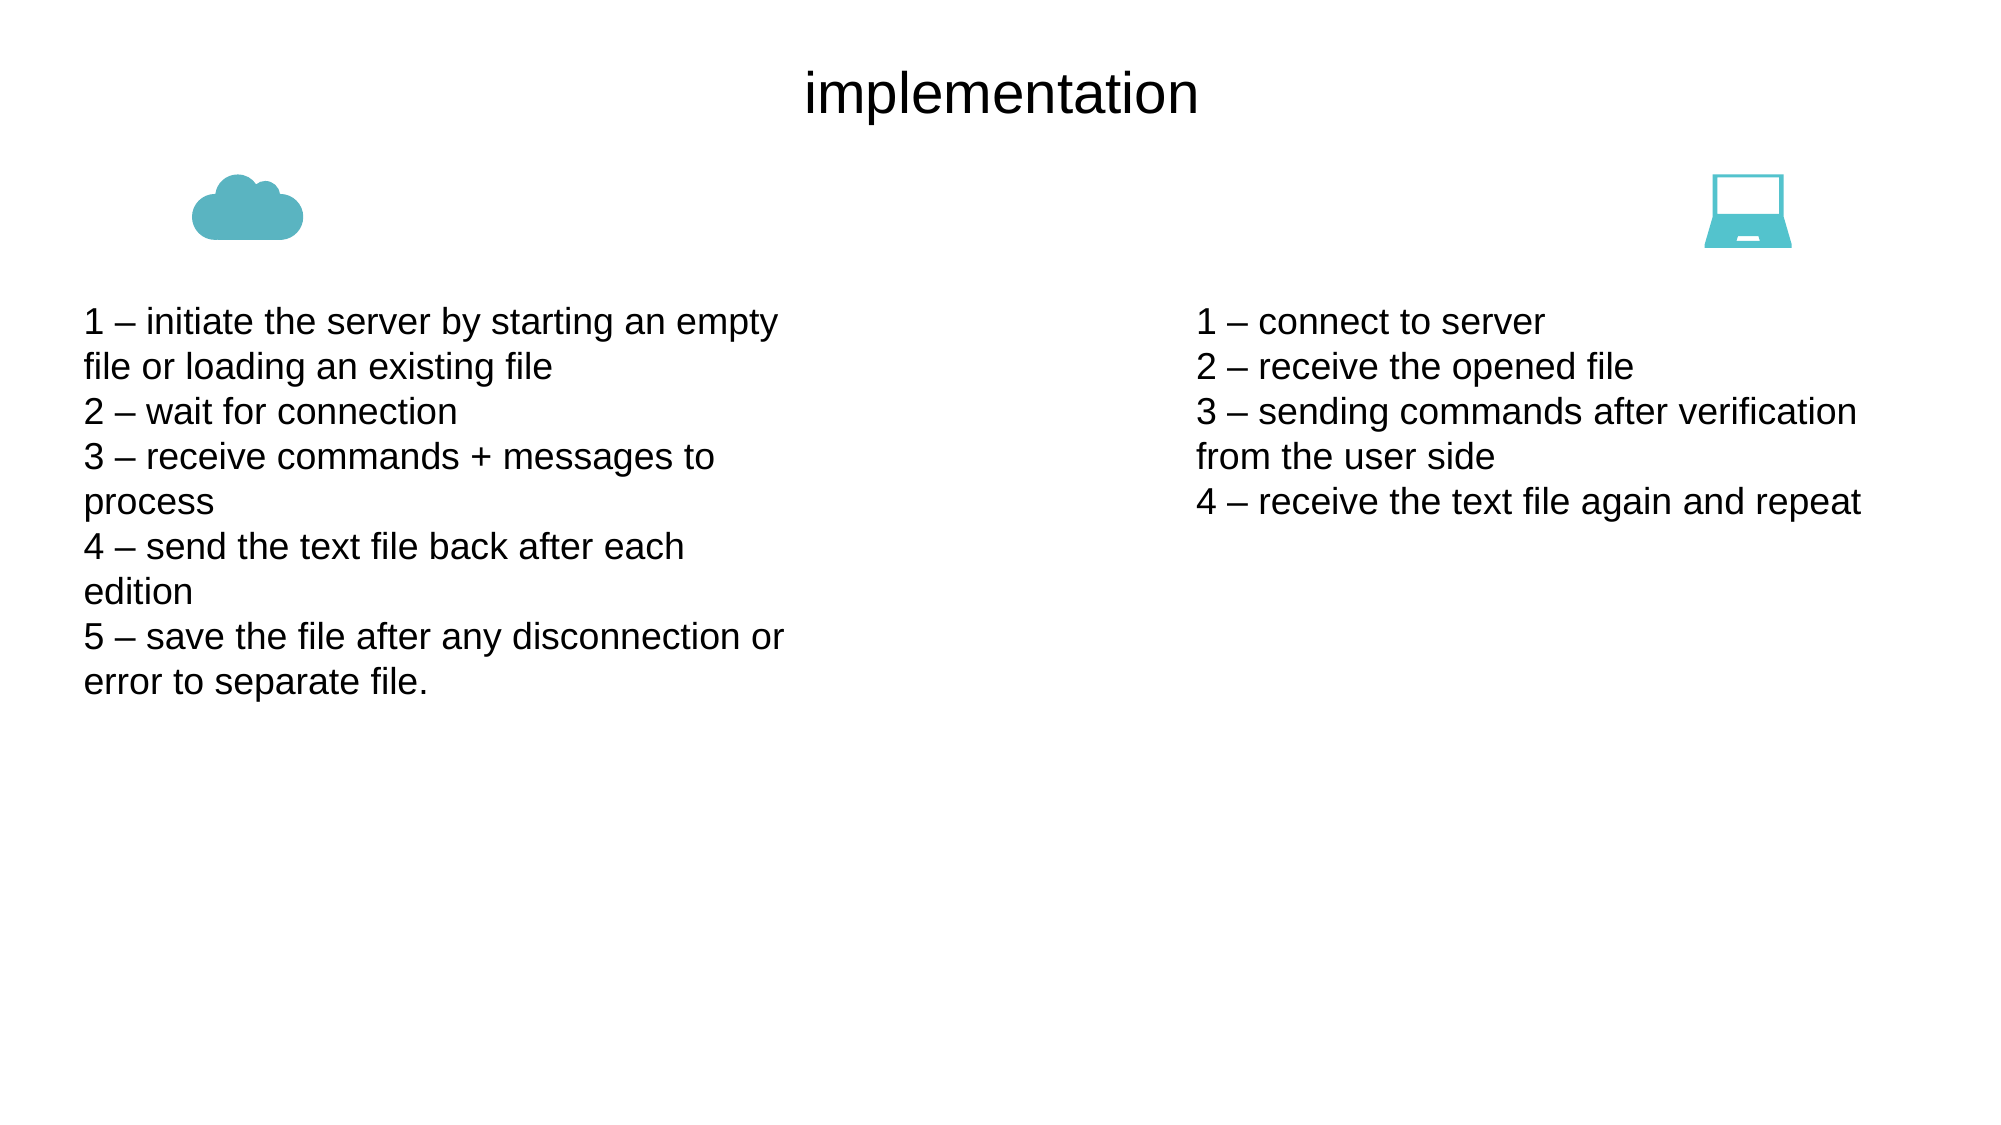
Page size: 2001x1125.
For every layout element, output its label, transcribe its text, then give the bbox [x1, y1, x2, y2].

text_box [190, 173, 305, 241]
text_box 1 – connect to server 2 – receive the opened file 3 – sending commands after verification from the user side 4 – receive the text file again and repeat [1181, 289, 1932, 620]
text_box 1 – initiate the server by starting an empty file or loading an existing file 2 – wait for connection 3 – receive commands + messages to process 4 – send the text file back after each edition 5 – save the file after any disconnection or error to separate file. [68, 289, 819, 710]
text_box [1703, 173, 1793, 249]
text_box implementation [53, 55, 1952, 175]
